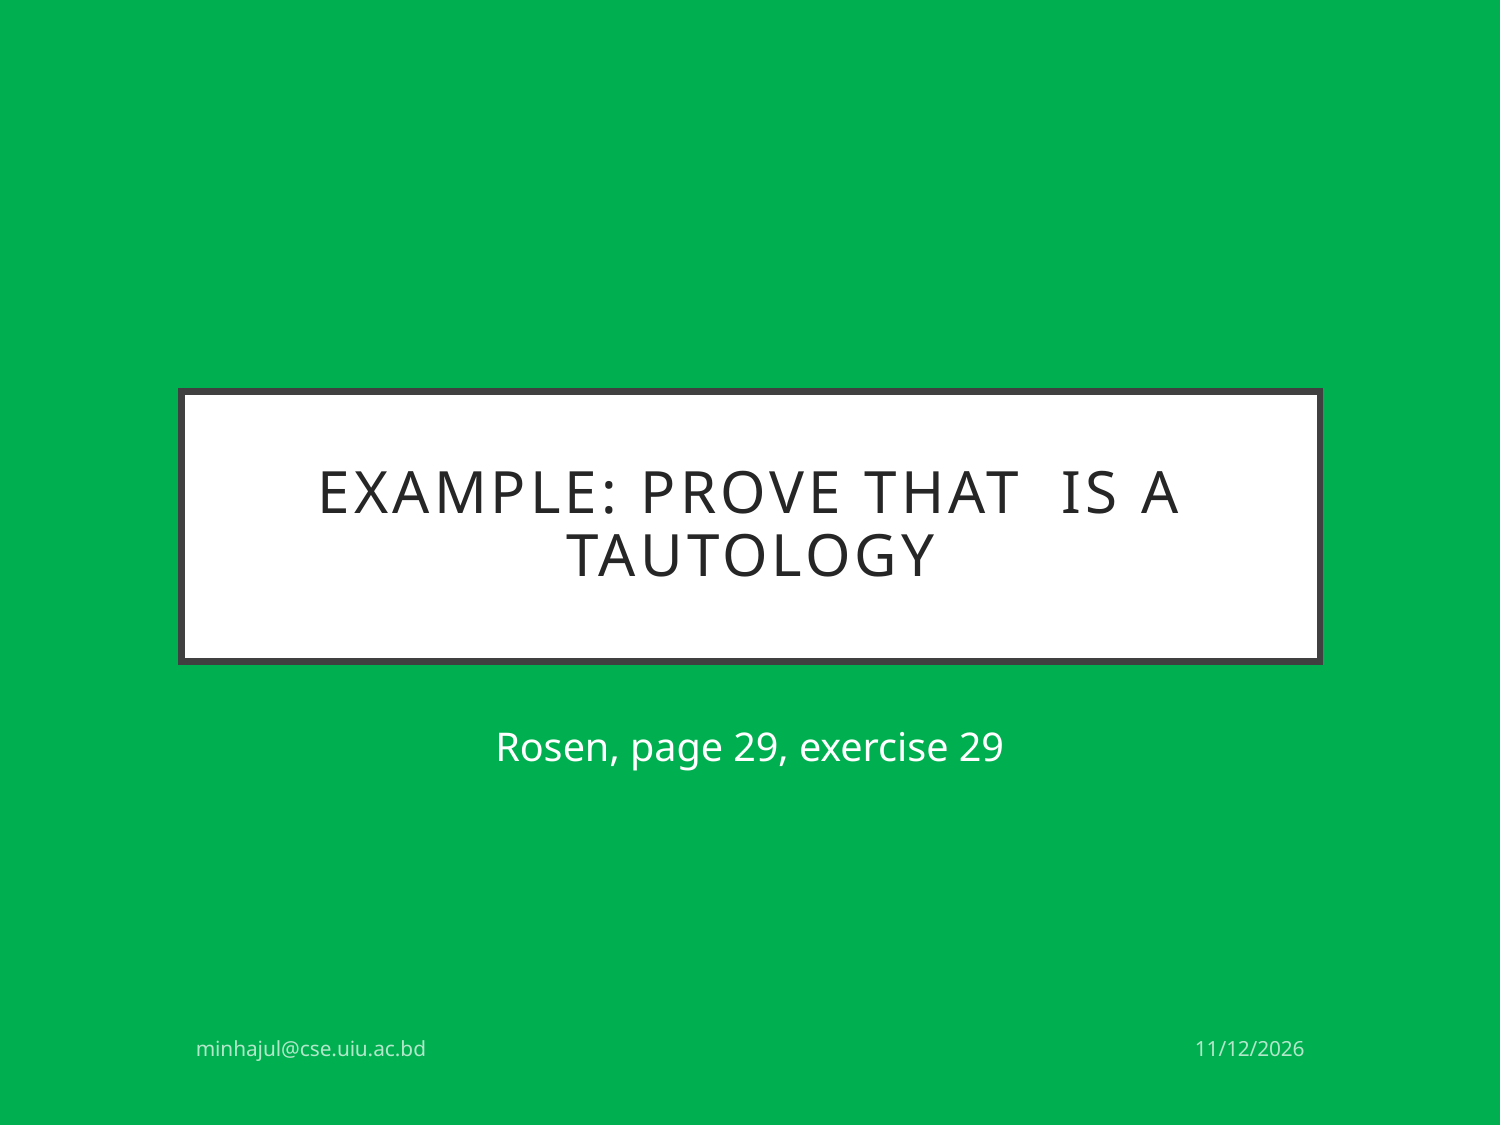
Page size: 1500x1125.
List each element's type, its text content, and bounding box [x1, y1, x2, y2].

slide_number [980, 1023, 1320, 1077]
footer minhajul@cse.uiu.ac.bd [180, 1023, 929, 1076]
list Rosen, page 29, exercise 29 [331, 713, 1169, 922]
